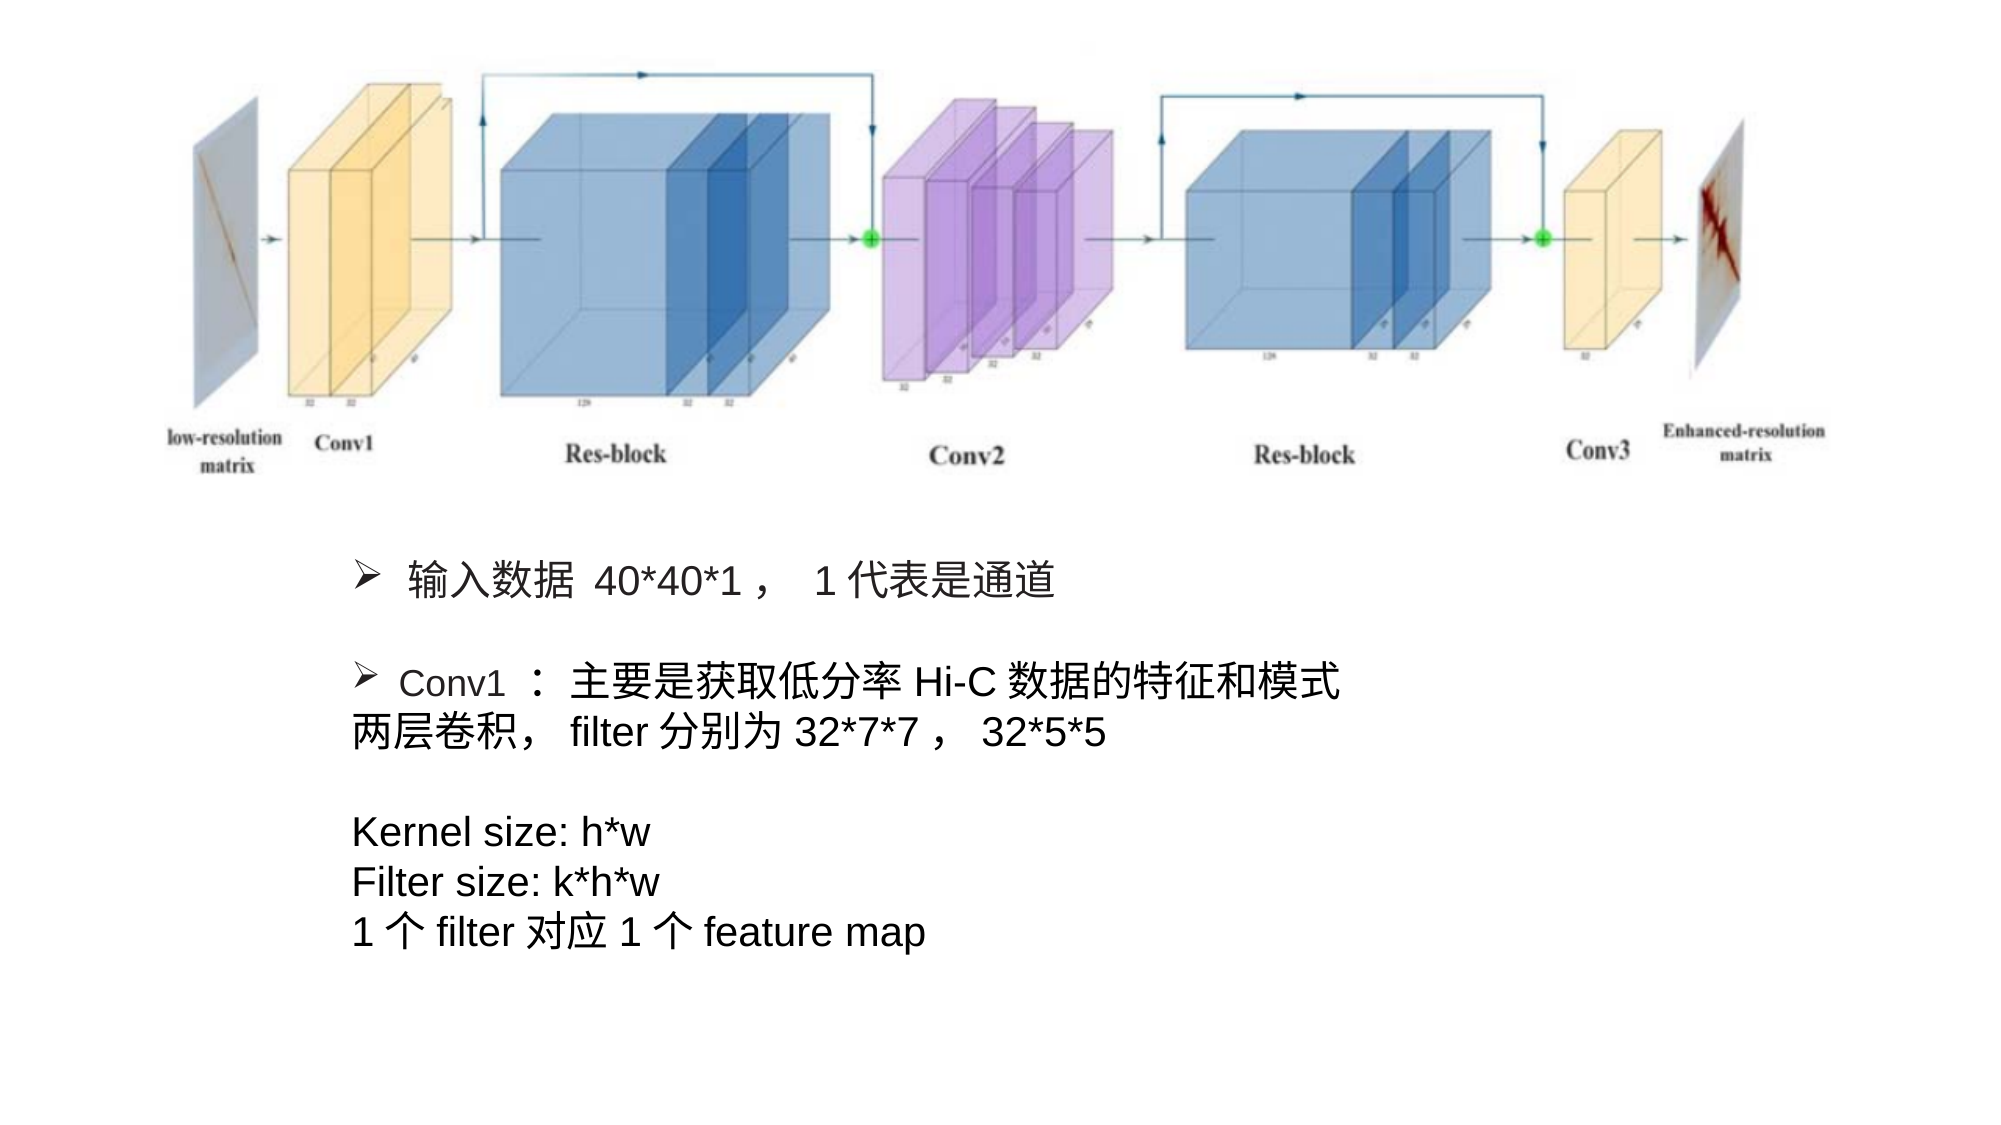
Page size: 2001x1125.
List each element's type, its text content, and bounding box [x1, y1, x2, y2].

text_box 输入数据 40*40*1， 1代表是通道 Conv1 ：主要是获取低分率Hi-C数据的特征和模式 两层卷积，filter分别为32*7*7，32*5*5 Kernel size: h*w Filter size: k*h*w 1个filter对应1个feature map [336, 546, 1489, 962]
picture [121, 37, 1852, 497]
